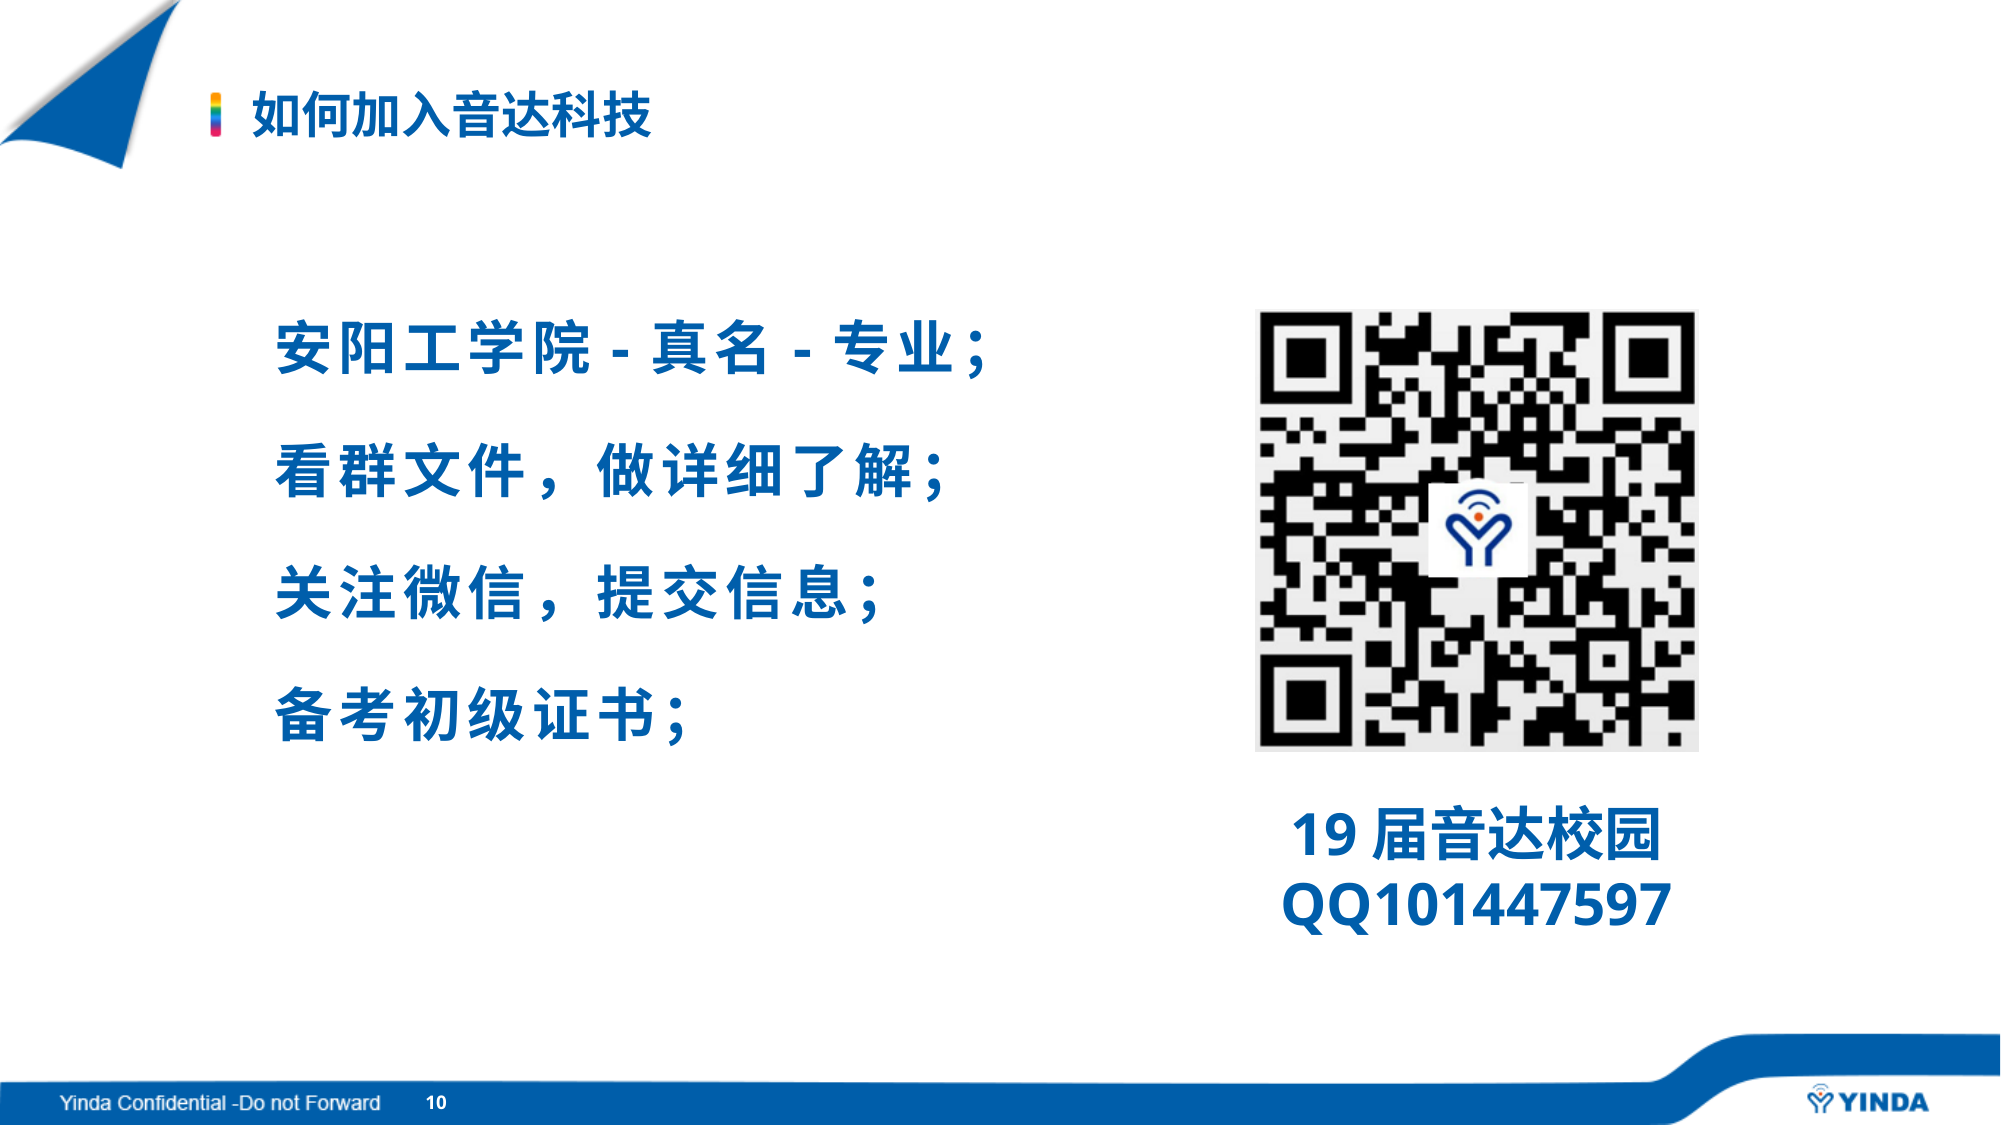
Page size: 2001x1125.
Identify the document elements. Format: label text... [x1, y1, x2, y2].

text_box 看群文件，做详细了解； [259, 431, 1176, 516]
title 如何加入音达科技 [236, 85, 1962, 148]
slide_number 10 [211, 1073, 662, 1125]
text_box 19届音达校园 QQ101447597 [1175, 789, 1778, 945]
picture [0, 0, 2001, 1125]
text_box 备考初级证书； [259, 676, 1176, 760]
text_box 关注微信，提交信息； [259, 553, 1176, 638]
text_box 安阳工学院-真名-专业； [259, 309, 1176, 393]
